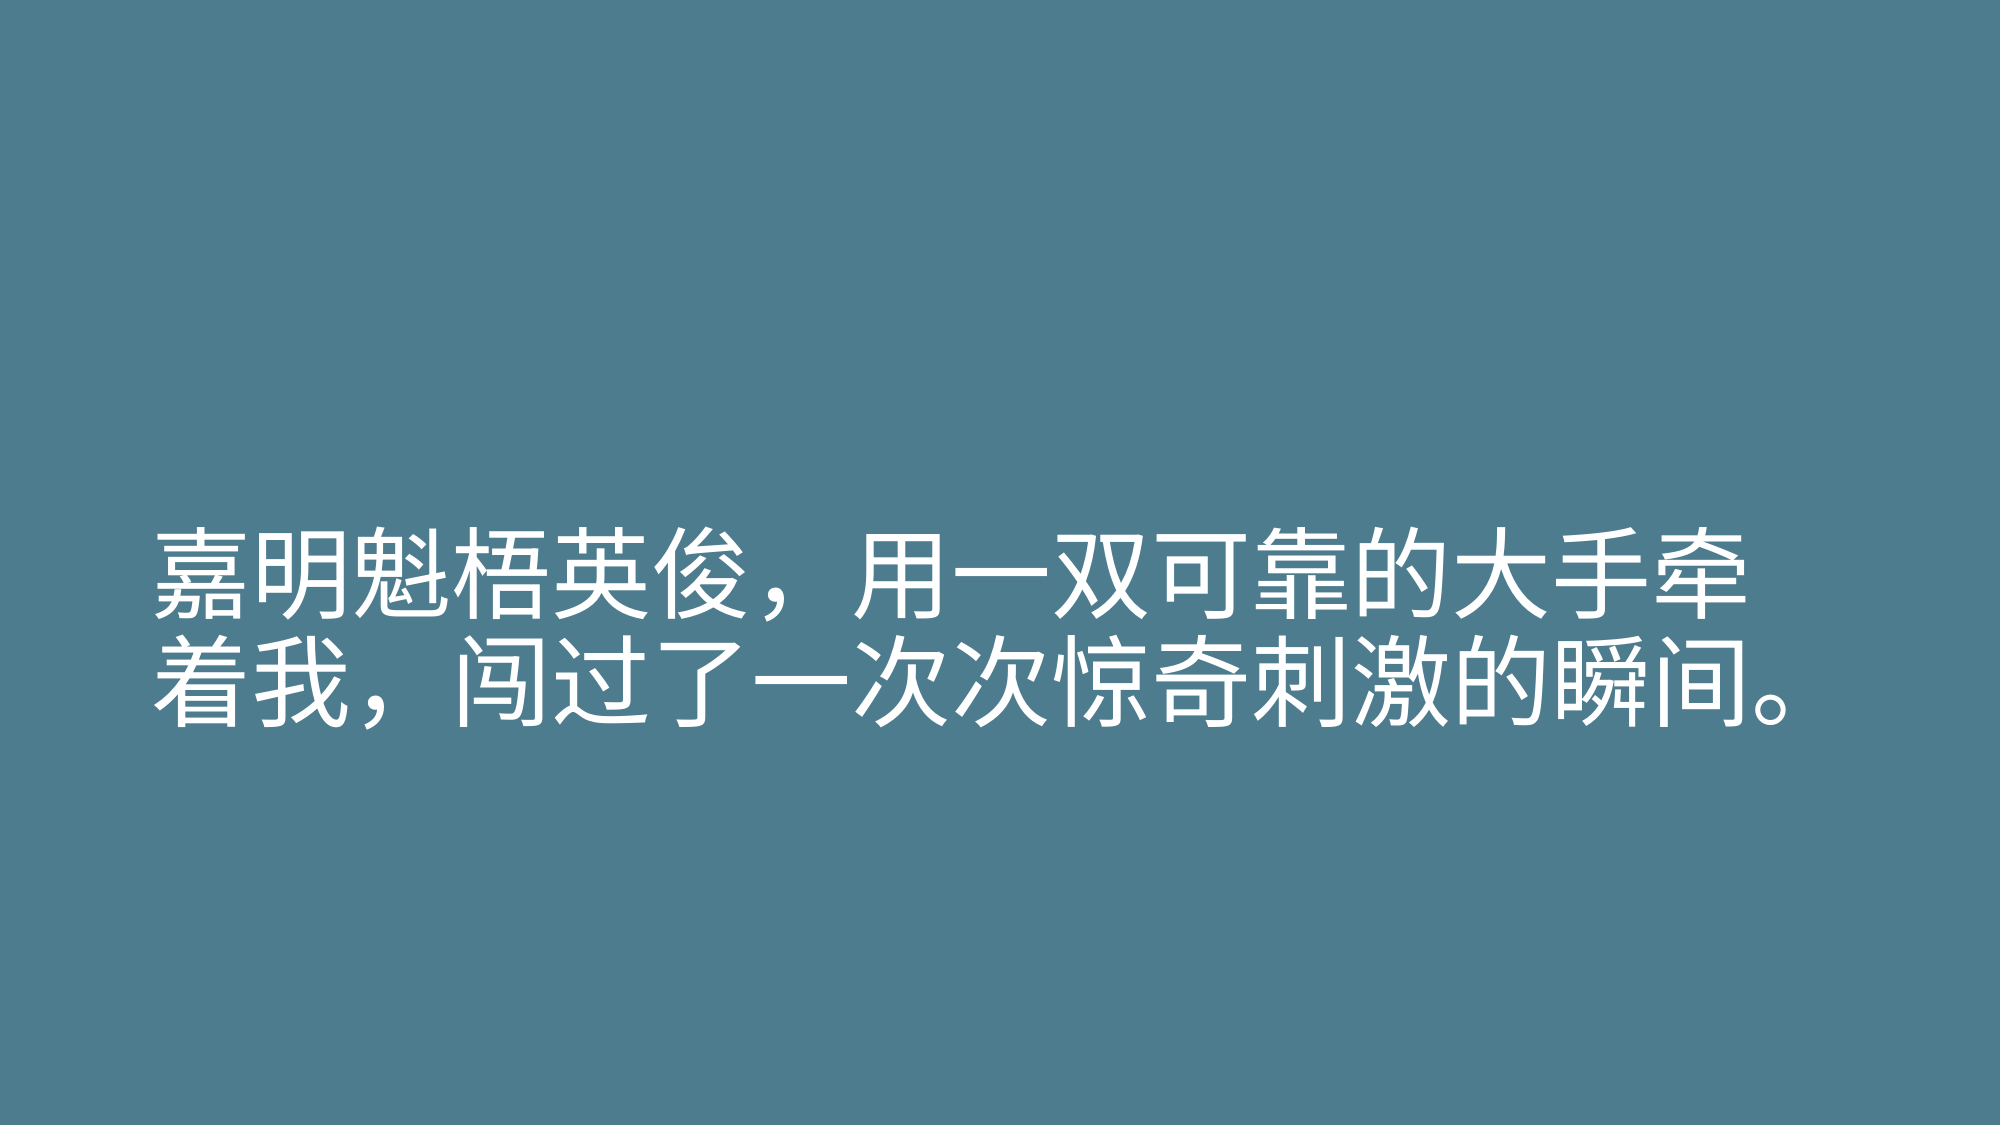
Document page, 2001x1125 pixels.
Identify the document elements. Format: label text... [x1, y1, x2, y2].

title 嘉明魁梧英俊，用一双可靠的大手牵着我，闯过了一次次惊奇刺激的瞬间。 [136, 280, 1862, 749]
